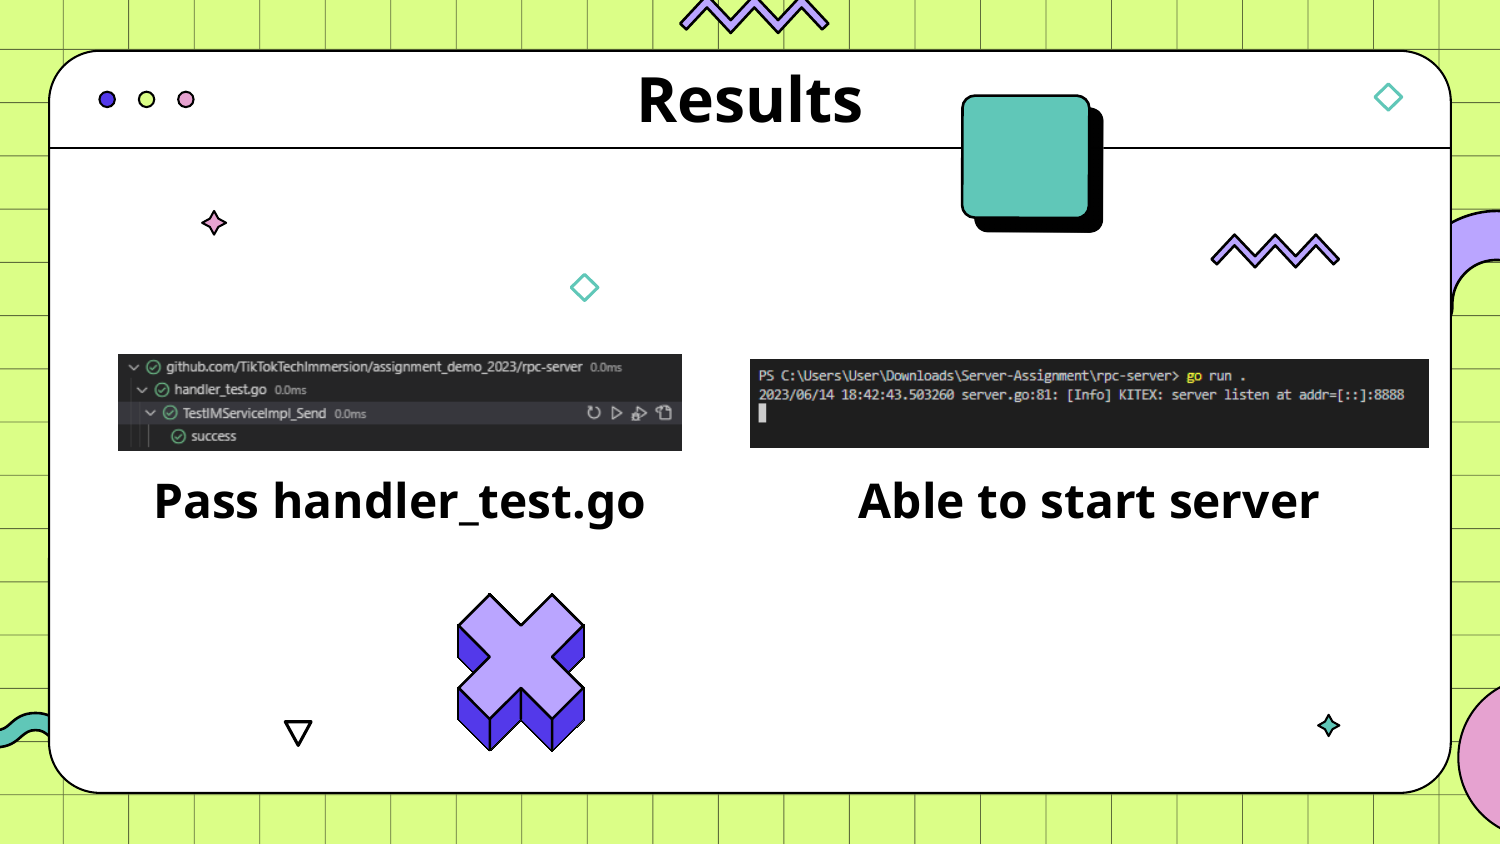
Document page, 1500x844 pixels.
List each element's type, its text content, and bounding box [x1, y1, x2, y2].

text_box [137, 90, 156, 109]
text_box [98, 90, 116, 109]
text_box [1373, 82, 1404, 112]
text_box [457, 593, 585, 752]
text_box [202, 210, 227, 235]
picture [749, 359, 1429, 448]
list Able to start server [827, 471, 1352, 537]
list Pass handler_test.go [118, 471, 682, 537]
text_box [570, 273, 600, 302]
text_box [177, 90, 195, 109]
text_box [1318, 714, 1340, 737]
text_box [283, 720, 313, 747]
text_box [962, 95, 1090, 219]
picture [118, 354, 682, 451]
text_box [1211, 234, 1339, 268]
title Results [118, 72, 1382, 133]
